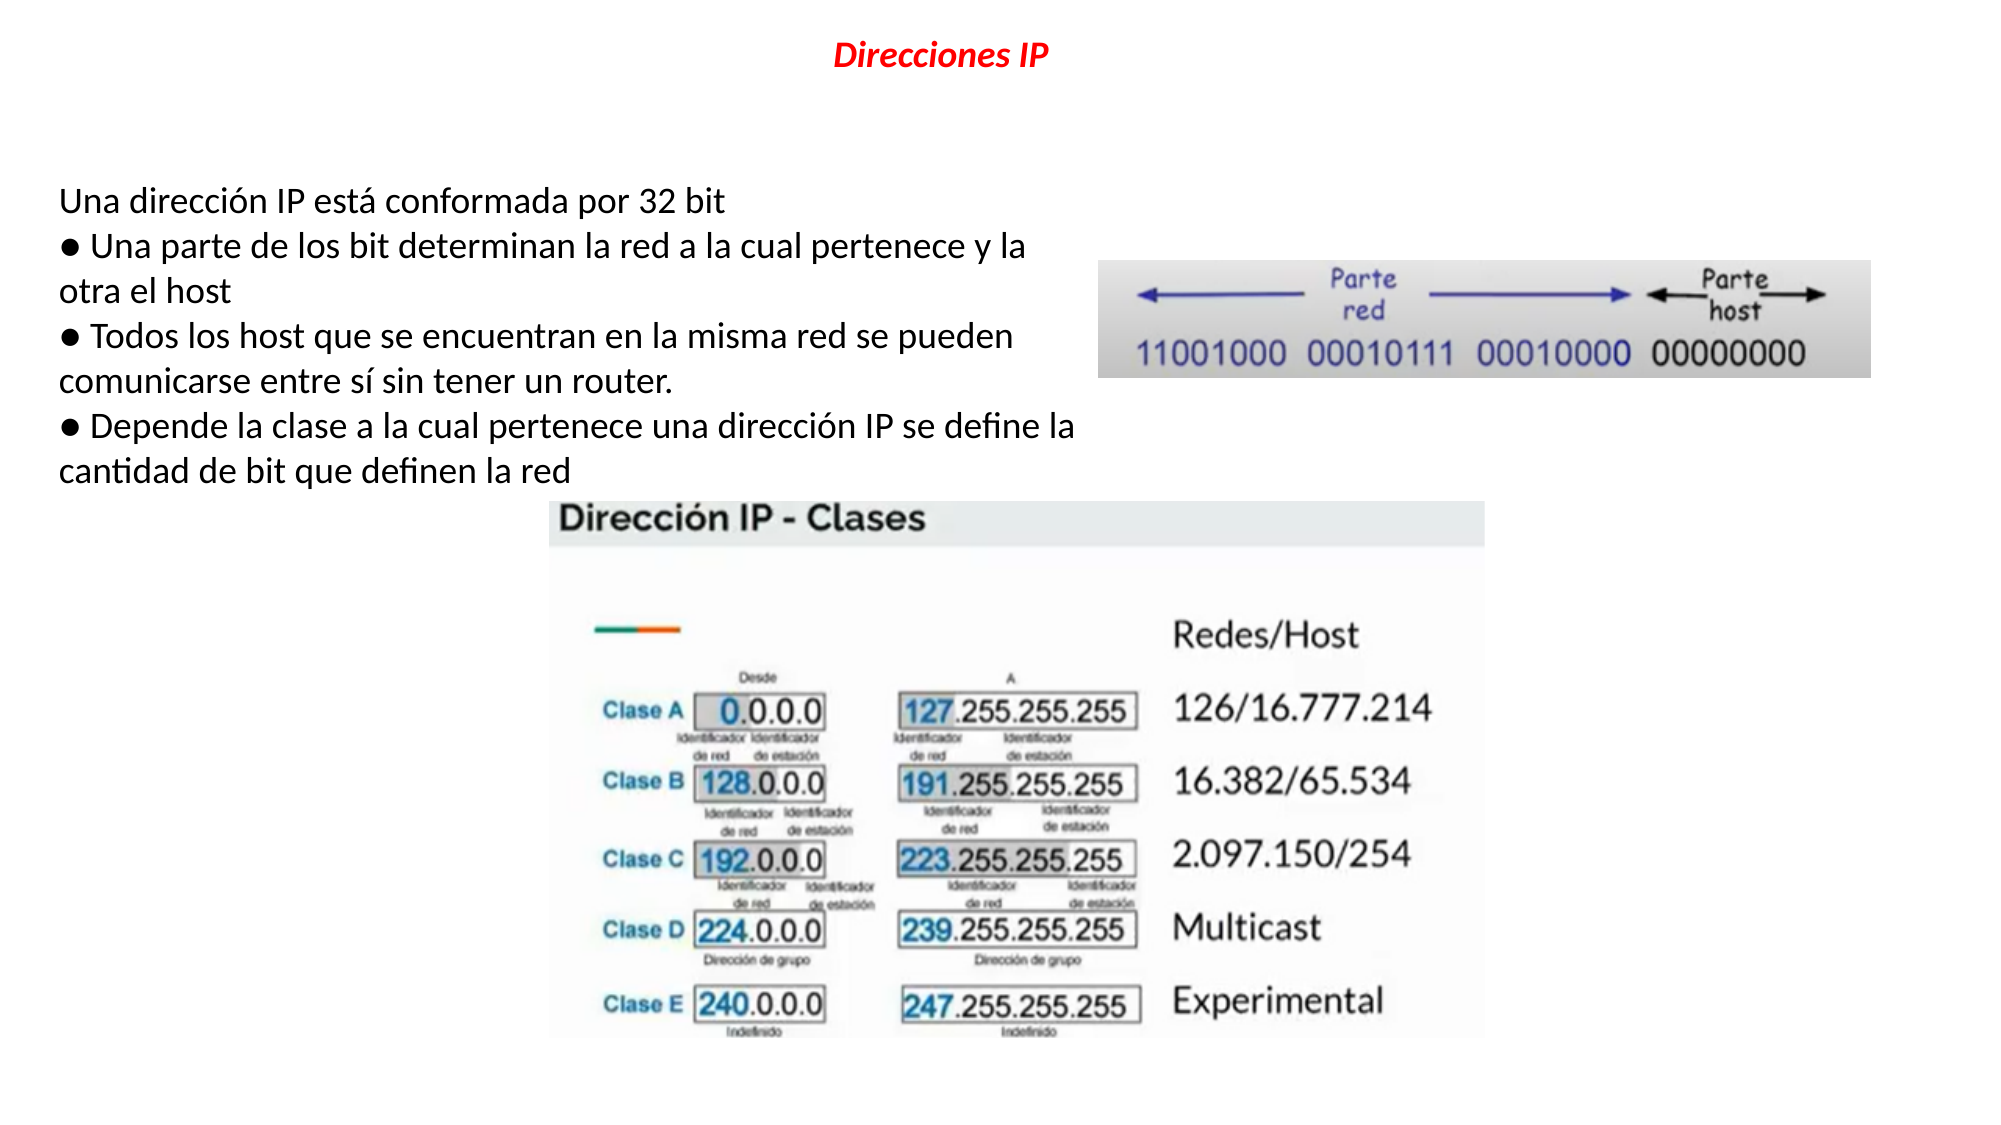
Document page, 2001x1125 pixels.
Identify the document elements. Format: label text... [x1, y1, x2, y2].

text_box Una dirección IP está conformada por 32 bit ● Una parte de los bit determinan la red a la cual pertenece y la otra el host ● Todos los host que se encuentran en la misma red se pueden comunicarse entre sí sin tener un router. ● Depende la clase a la cual pertenece una dirección IP se define la cantidad de bit que definen la red [44, 168, 1092, 499]
picture [1098, 260, 1871, 378]
text_box Direcciones IP [818, 22, 1065, 83]
picture [549, 501, 1485, 1038]
